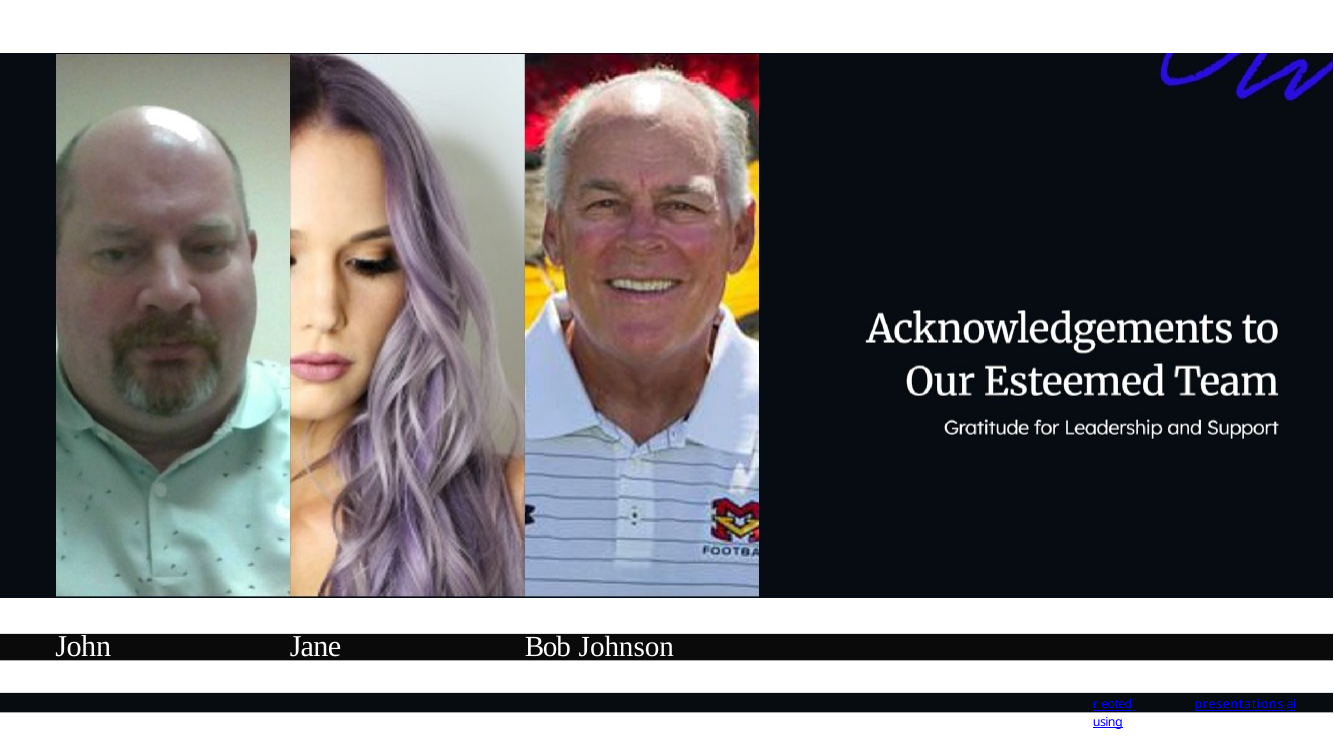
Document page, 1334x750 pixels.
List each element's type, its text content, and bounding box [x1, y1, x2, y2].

text_box [676, 633, 1333, 661]
text_box [396, 633, 522, 661]
text_box r eoted using [1090, 694, 1165, 731]
text_box [0, 692, 1333, 713]
text_box John Smith [53, 623, 190, 692]
text_box Bob Johnson [522, 624, 676, 662]
text_box presentations ai [1192, 694, 1299, 714]
text_box [0, 633, 53, 661]
text_box [190, 633, 287, 661]
text_box Jane Doe [287, 623, 396, 692]
picture [0, 53, 1334, 599]
